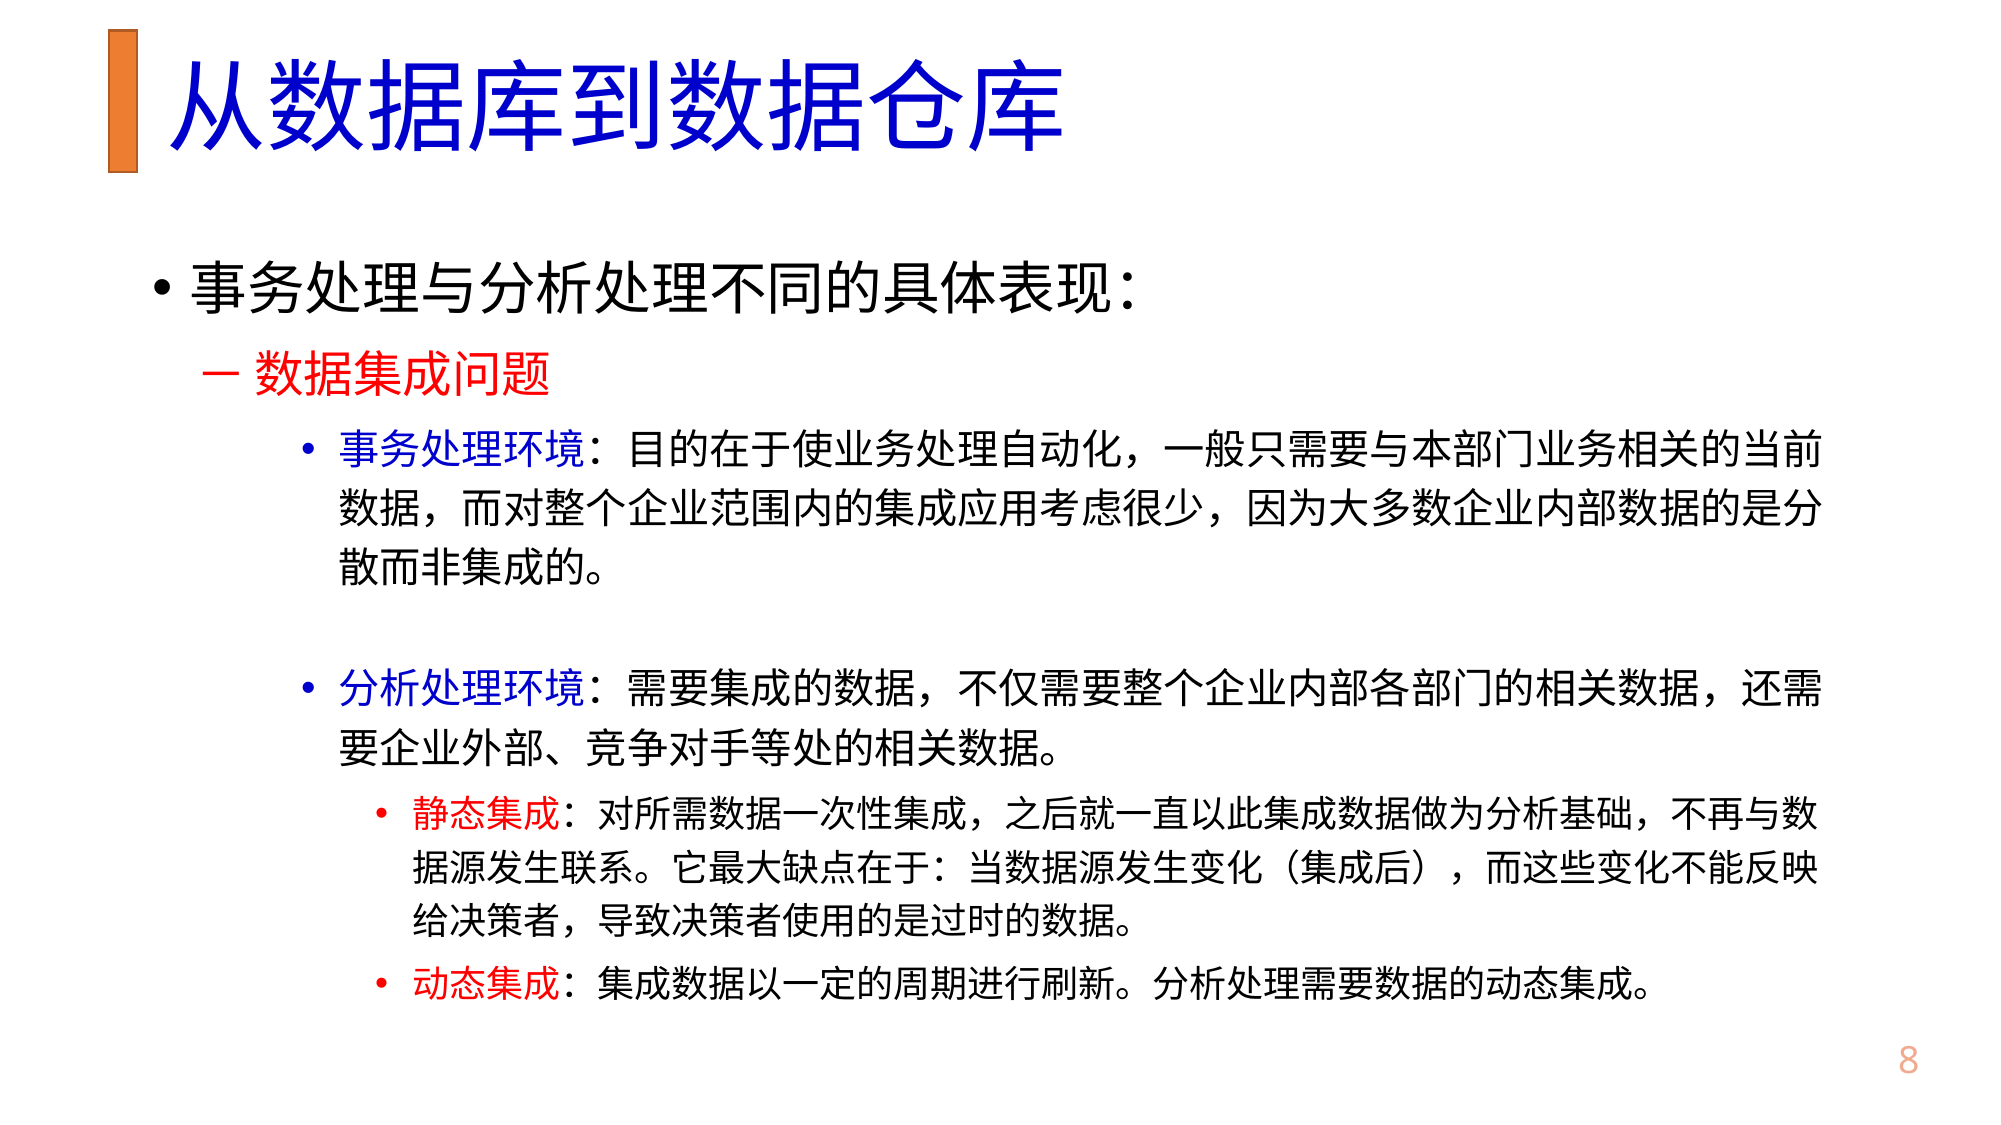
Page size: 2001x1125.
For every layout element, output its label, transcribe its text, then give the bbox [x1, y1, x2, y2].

title 从数据库到数据仓库 [151, 31, 1863, 192]
slide_number 7 [1484, 1031, 1935, 1092]
list 事务处理与分析处理不同的具体表现： 数据集成问题 事务处理环境：目的在于使业务处理自动化，一般只需要与本部门业务相关的当前数据，而对整个企业范围内的集成应用考虑很少，因为大多数企业内部数据的是分散而非集成的。 分析处理环境：需要集成的数据，不仅需要整个企业内部各部门的相关数据，还需要企业外部、竞争对手等处的相关数据。 静态集成：对所需数据一次性集成，之后就一直以此集成数据做为分析基础，不再与数据源发生联系。它最大缺点在于：当数据源发生变化（集成后），而这些变化不能反映给决策者，导致决策者使用的是过时的数据。 动态集成：集成数据以一定的周期进行刷新。分析处理需要数据的动态集成。 [137, 230, 1863, 1014]
